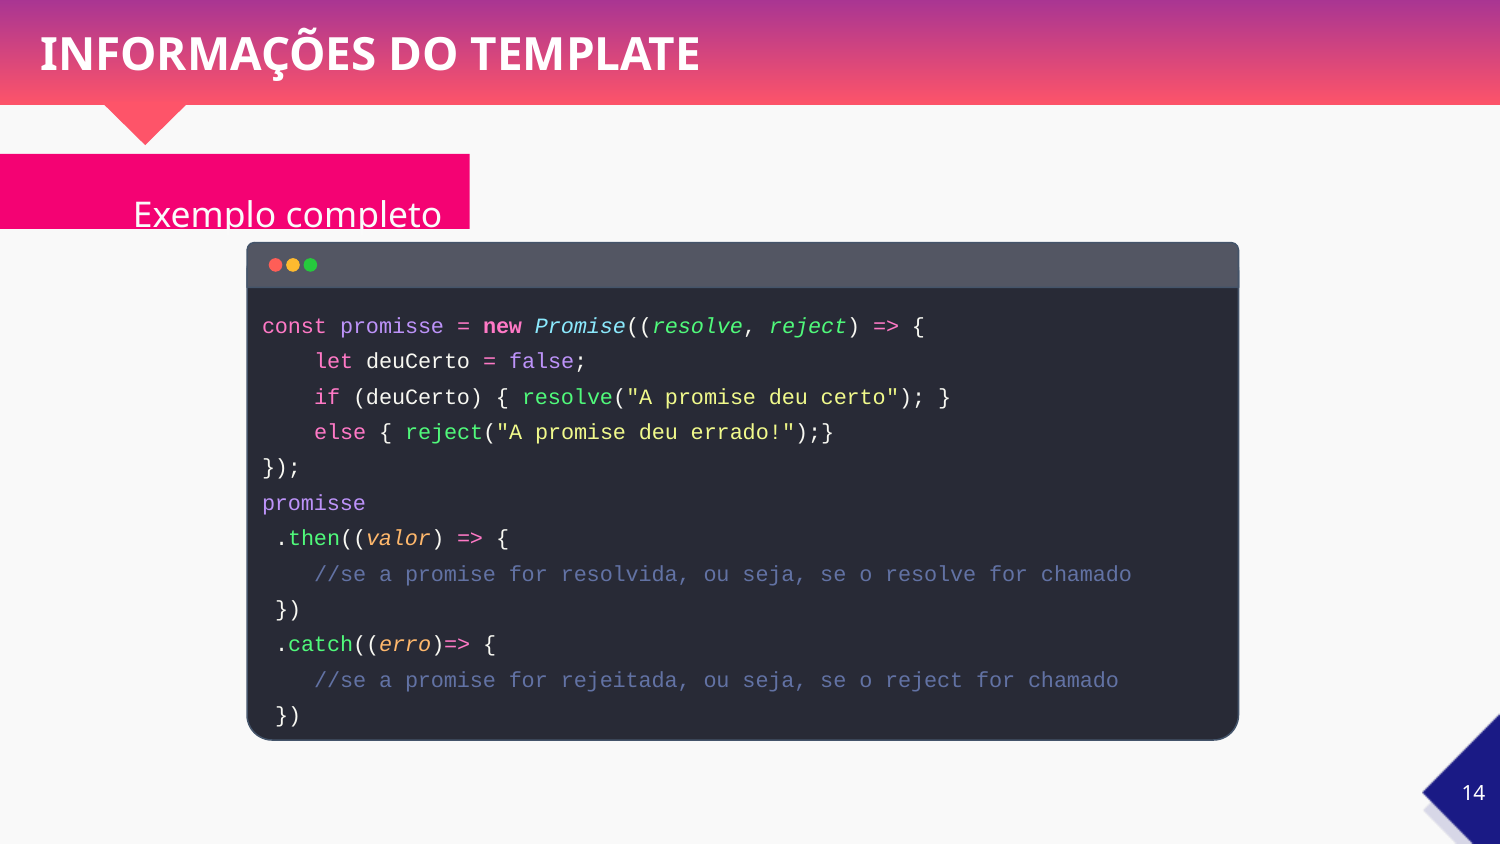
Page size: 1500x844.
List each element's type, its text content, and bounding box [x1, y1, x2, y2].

text_box [0, 153, 470, 229]
text_box [247, 242, 1239, 288]
title INFORMAÇÕES DO TEMPLATE [25, 0, 1475, 105]
text_box [1194, 288, 1239, 741]
text_box const promisse = new Promise((resolve, reject) => { let deuCerto = false; if (deuCerto) { resolve("A promise deu certo"); } else { reject("A promise deu errado!");} }); promisse .then((valor) => { //se a promise for resolvida, ou seja, se o resolve for chamado }) .catch((erro)=> { //se a promise for rejeitada, ou seja, se o reject for chamado }) [247, 287, 1194, 742]
text_box [286, 258, 300, 272]
text_box [303, 258, 318, 272]
text_box [268, 258, 283, 272]
slide_number ‹#› [1446, 771, 1500, 817]
text_box Exemplo completo [117, 156, 520, 227]
picture [1417, 712, 1500, 844]
